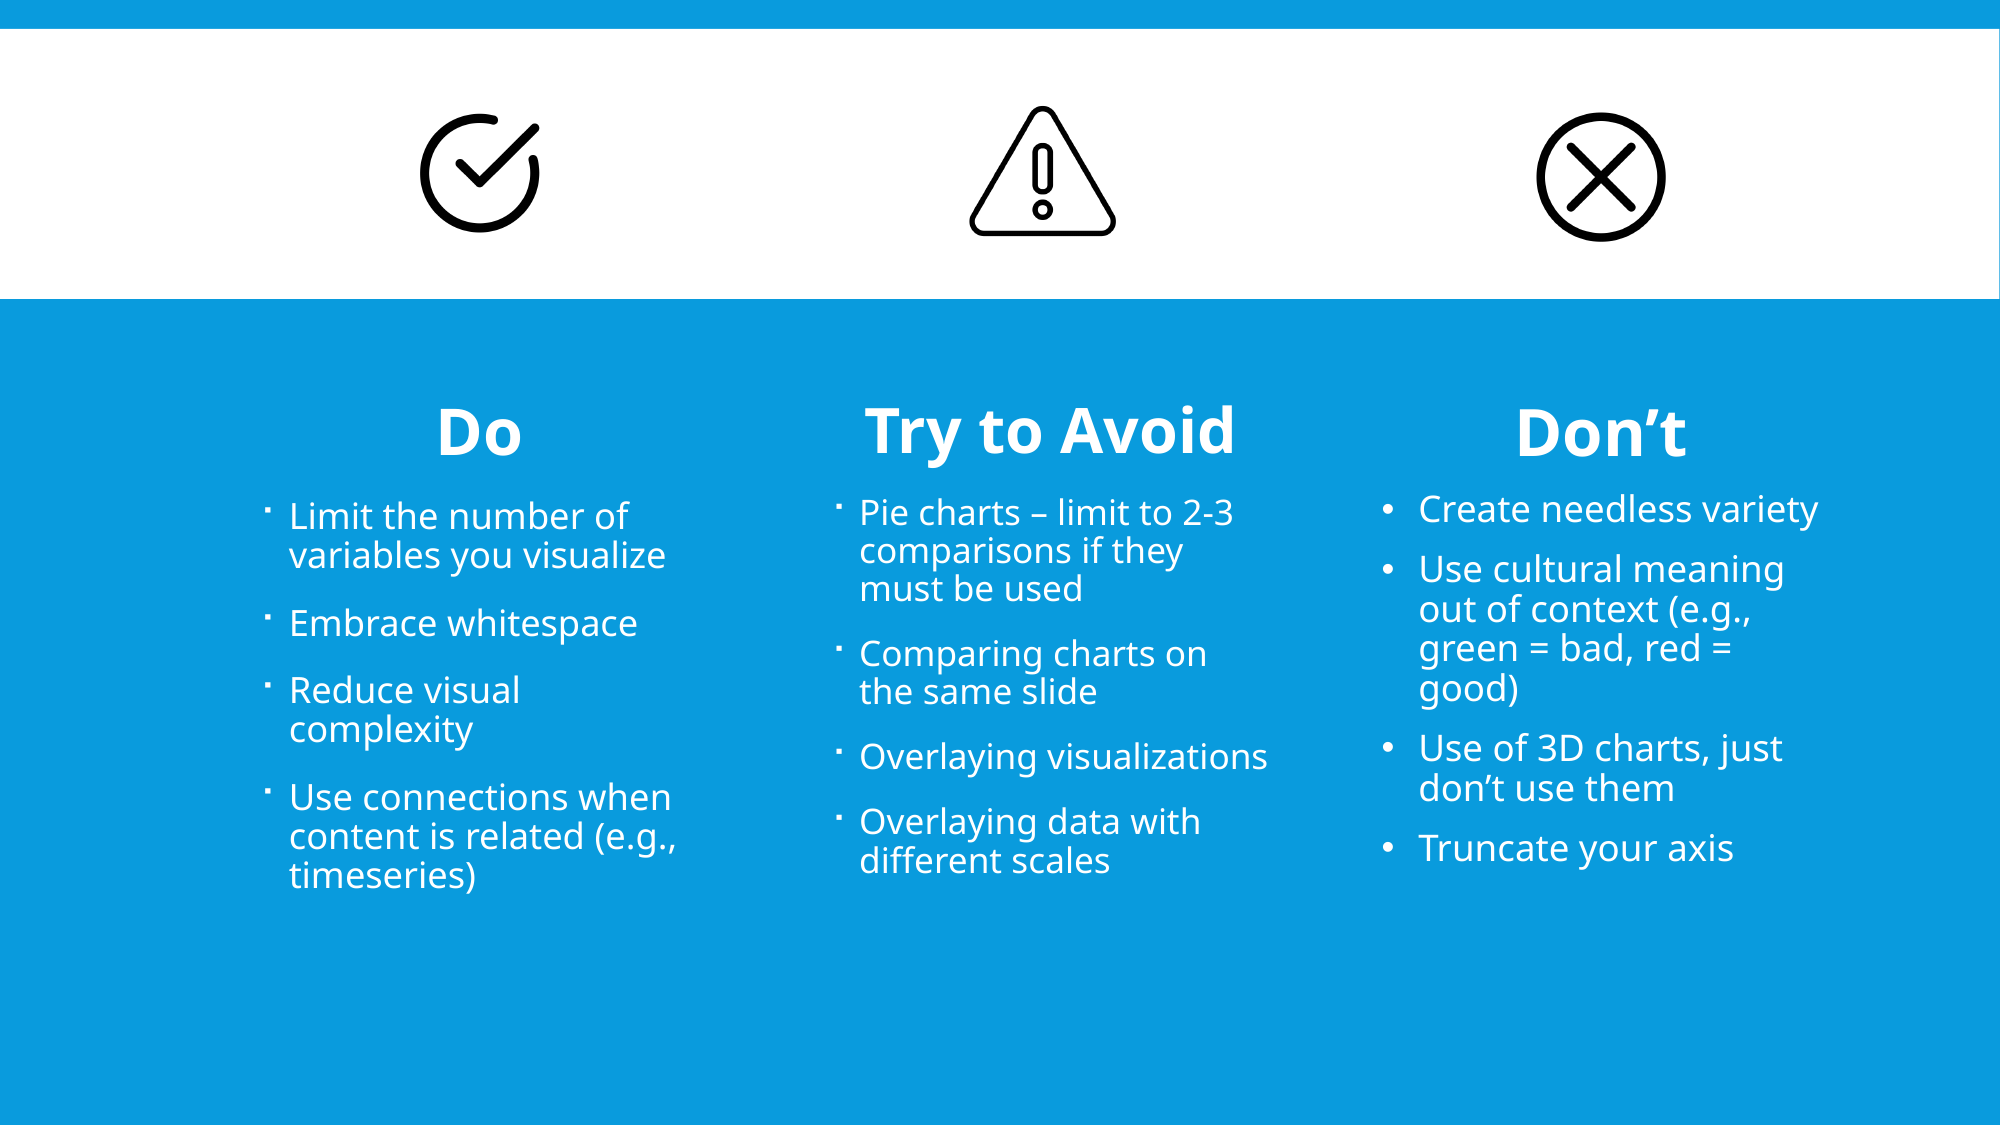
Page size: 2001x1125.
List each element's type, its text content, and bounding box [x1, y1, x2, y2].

picture [942, 72, 1143, 273]
list Do Limit the number of variables you visualize Embrace whitespace Reduce visual complexity Use connections when content is related (e.g., timeseries) [244, 392, 715, 908]
picture [1532, 108, 1671, 246]
list Try to Avoid Pie charts – limit to 2-3 comparisons if they must be used Comparing charts on the same slide Overlaying visualizations Overlaying data with different scales [816, 392, 1286, 908]
text_box Don’t Create needless variety Use cultural meaning out of context (e.g., green = bad, red = good) Use of 3D charts, just don’t use them Truncate your axis [1366, 392, 1837, 908]
picture [406, 100, 553, 246]
